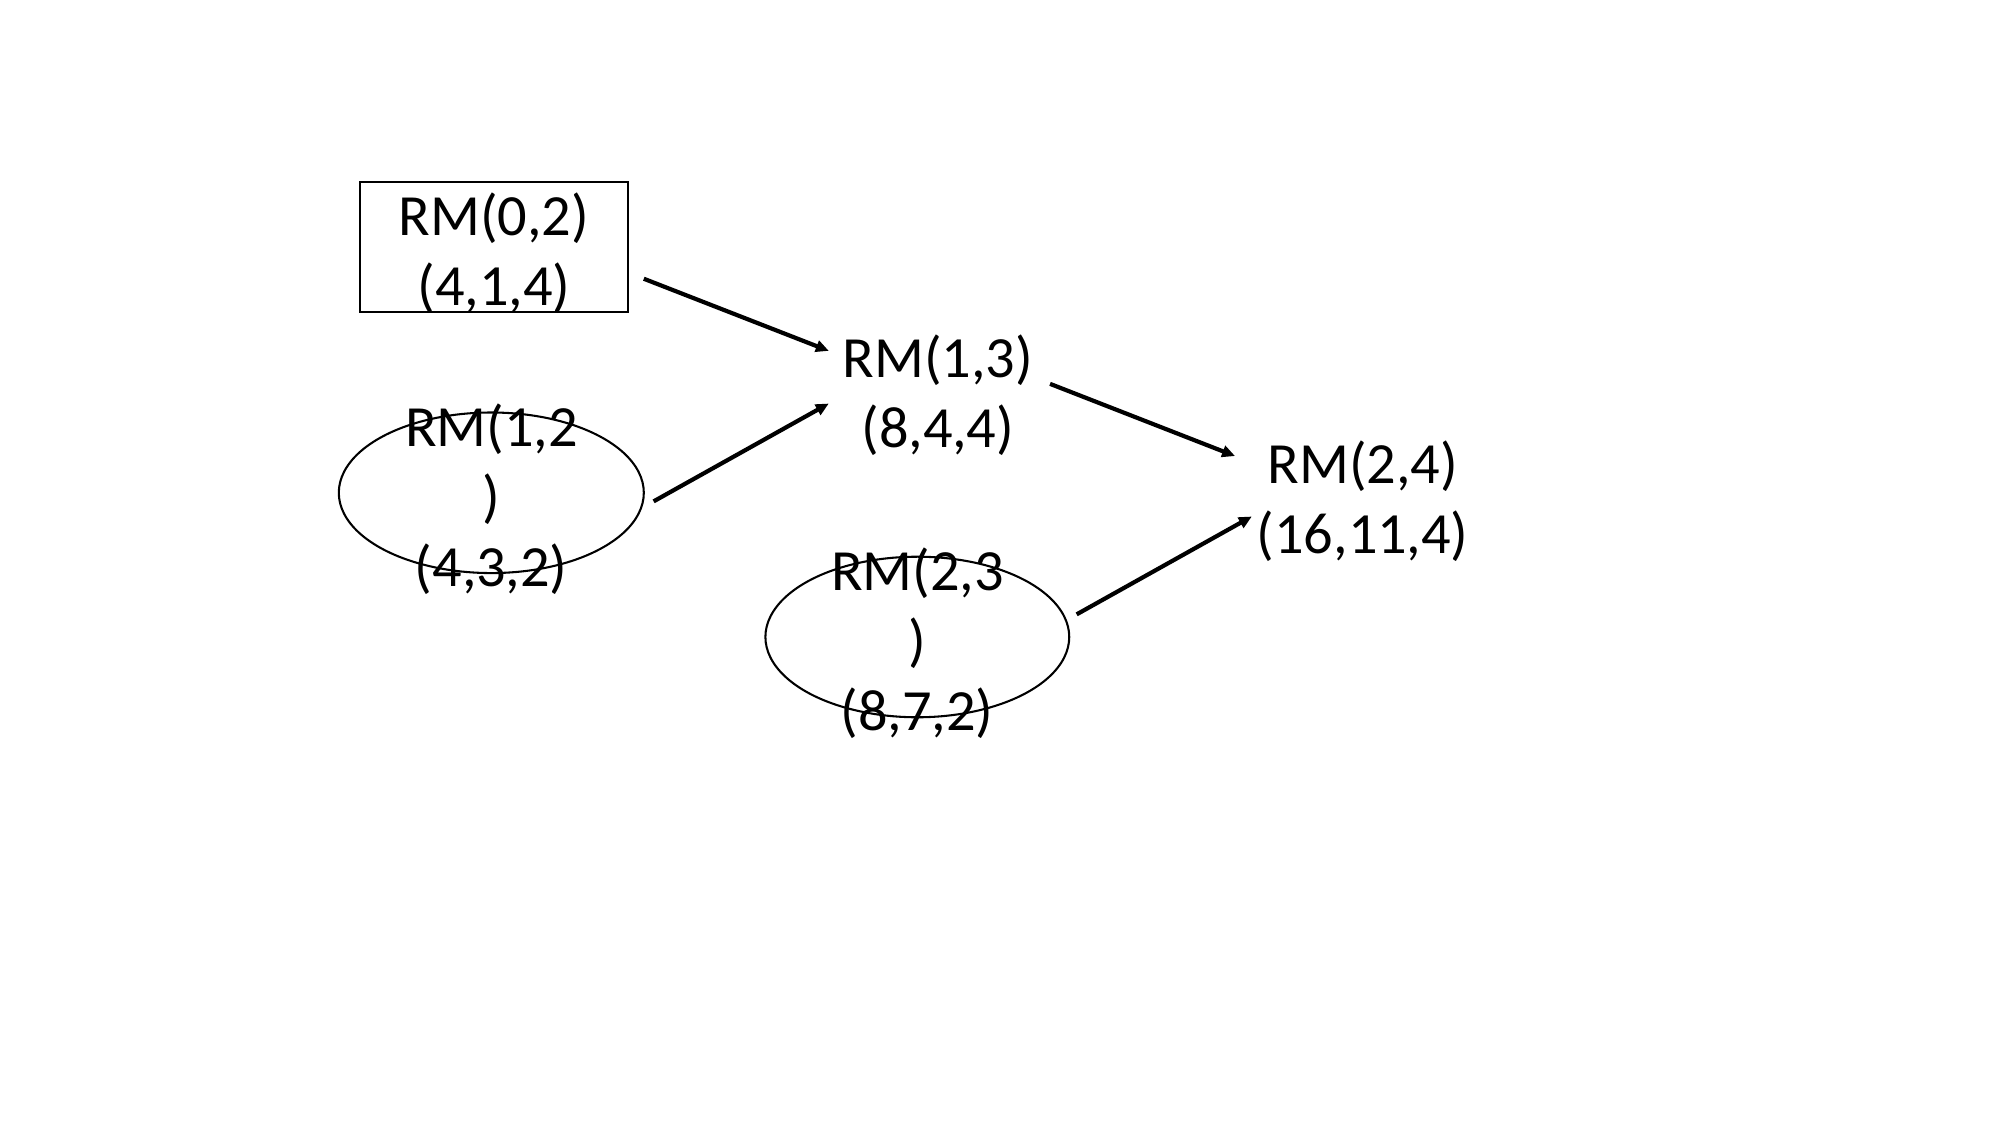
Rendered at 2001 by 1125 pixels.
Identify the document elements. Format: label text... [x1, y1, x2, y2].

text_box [1050, 383, 1235, 456]
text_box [643, 278, 829, 351]
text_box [1076, 516, 1252, 615]
text_box RM(2,3) (8,7,2) [764, 555, 1071, 719]
text_box RM(0,2) (4,1,4) [359, 181, 629, 313]
text_box RM(1,2) (4,3,2) [337, 411, 645, 575]
text_box RM(1,3) (8,4,4) [794, 311, 1082, 467]
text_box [653, 403, 829, 502]
text_box RM(2,4) (16,11,4) [1219, 417, 1507, 573]
